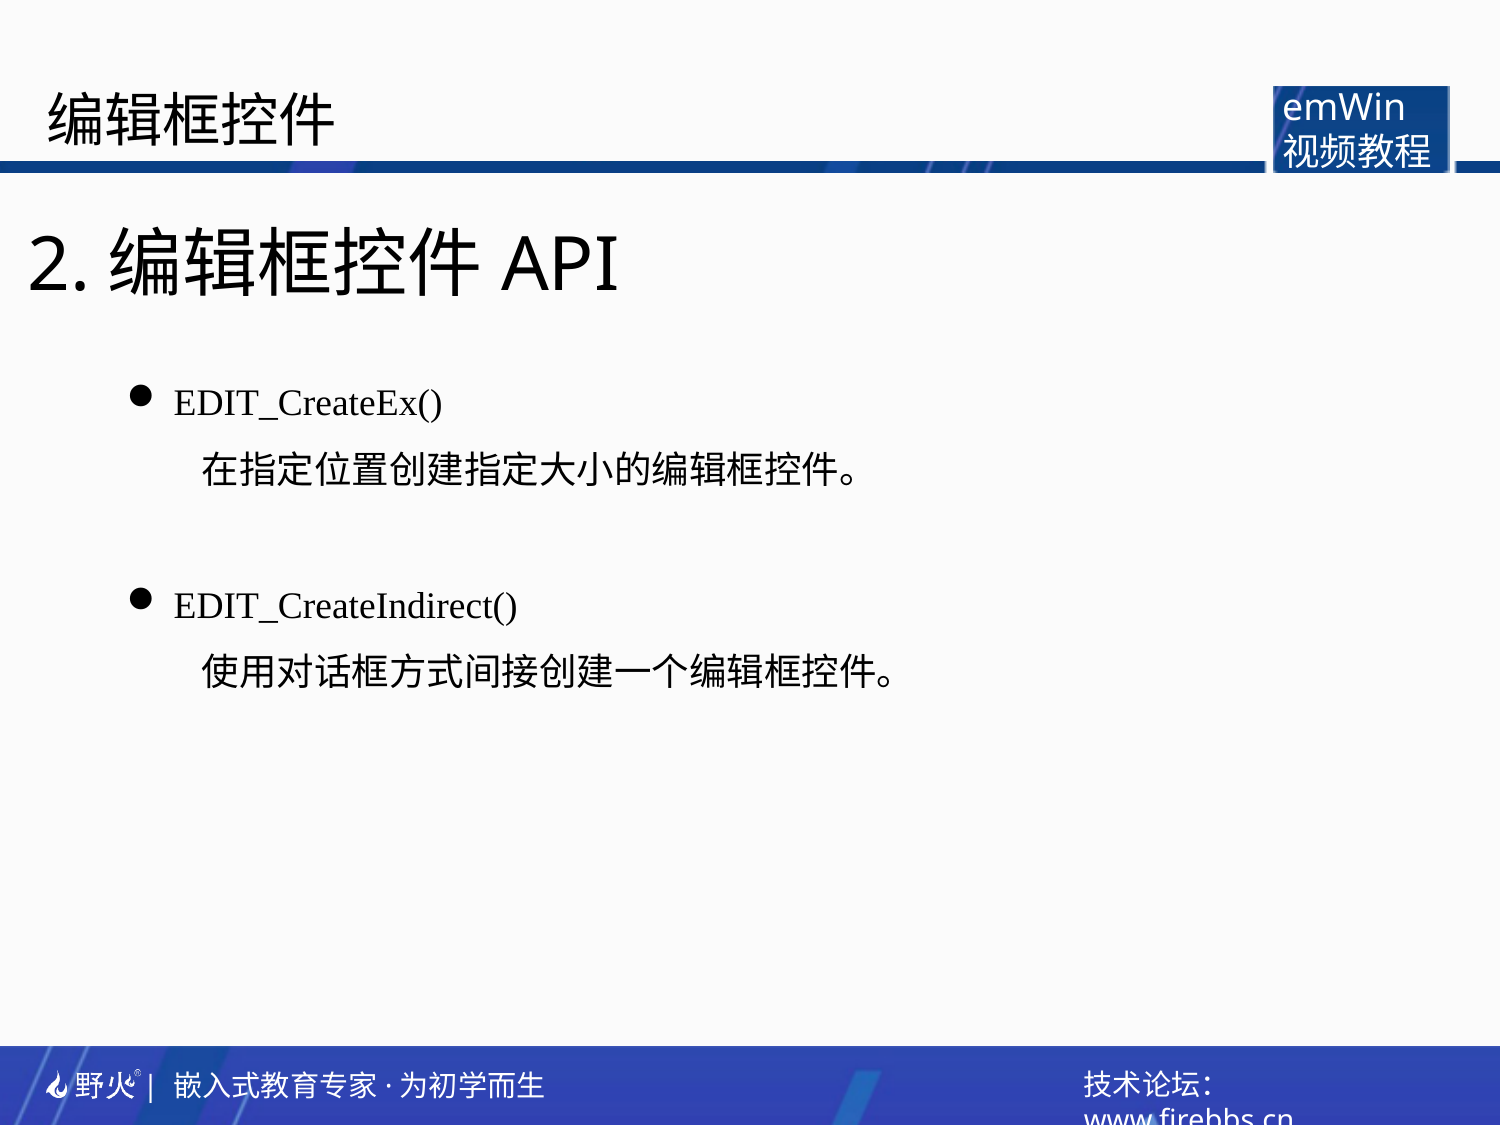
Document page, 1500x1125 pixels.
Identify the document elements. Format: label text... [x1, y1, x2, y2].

text_box 2.编辑框控件API [12, 207, 635, 313]
text_box emWin 视频教程 [1267, 75, 1460, 181]
picture [0, 161, 1267, 173]
picture [1209, 1116, 1218, 1125]
picture [1092, 1117, 1097, 1125]
picture [1138, 1117, 1143, 1125]
text_box EDIT_CreateEx() 在指定位置创建指定大小的编辑框控件。 EDIT_CreateIndirect() 使用对话框方式间接创建一个编辑框控件。 [112, 348, 1294, 701]
text_box 编辑框控件 [31, 75, 353, 161]
picture [1460, 161, 1500, 173]
picture [1103, 1115, 1109, 1125]
picture [1115, 1117, 1120, 1125]
picture [1192, 1116, 1200, 1121]
picture [1126, 1115, 1132, 1125]
picture [1227, 1116, 1236, 1125]
picture [1281, 1116, 1289, 1125]
picture [0, 1046, 1500, 1125]
